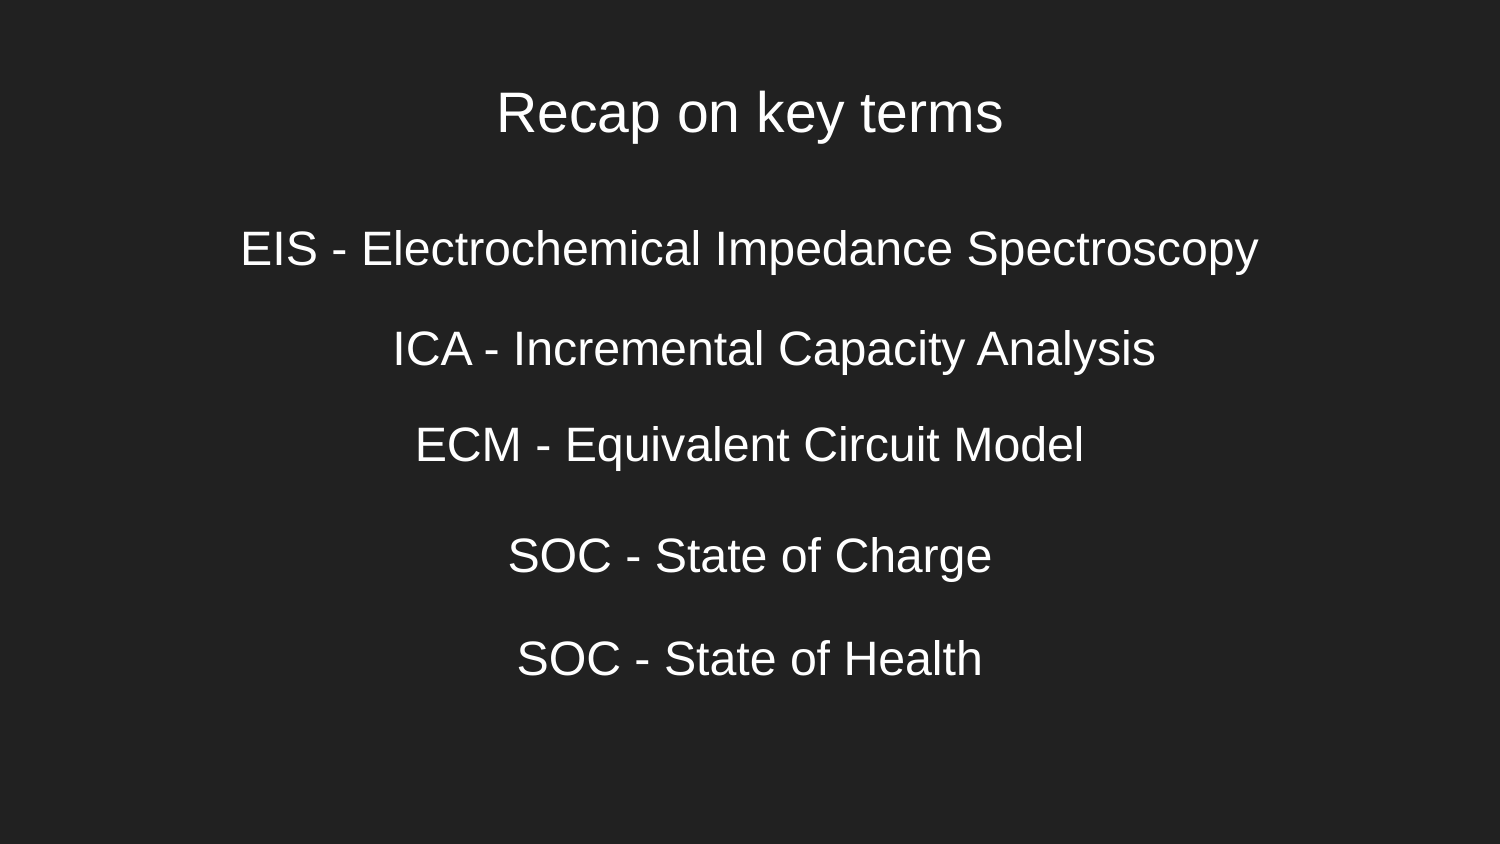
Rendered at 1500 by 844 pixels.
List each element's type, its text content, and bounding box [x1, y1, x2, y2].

title EIS - Electrochemical Impedance Spectroscopy [138, 206, 1362, 301]
title ICA - Incremental Capacity Analysis [163, 306, 1387, 401]
title SOC - State of Charge [138, 513, 1362, 608]
title SOC - State of Health [138, 616, 1362, 711]
title Recap on key terms [335, 66, 1165, 161]
title ECM - Equivalent Circuit Model [138, 402, 1362, 497]
